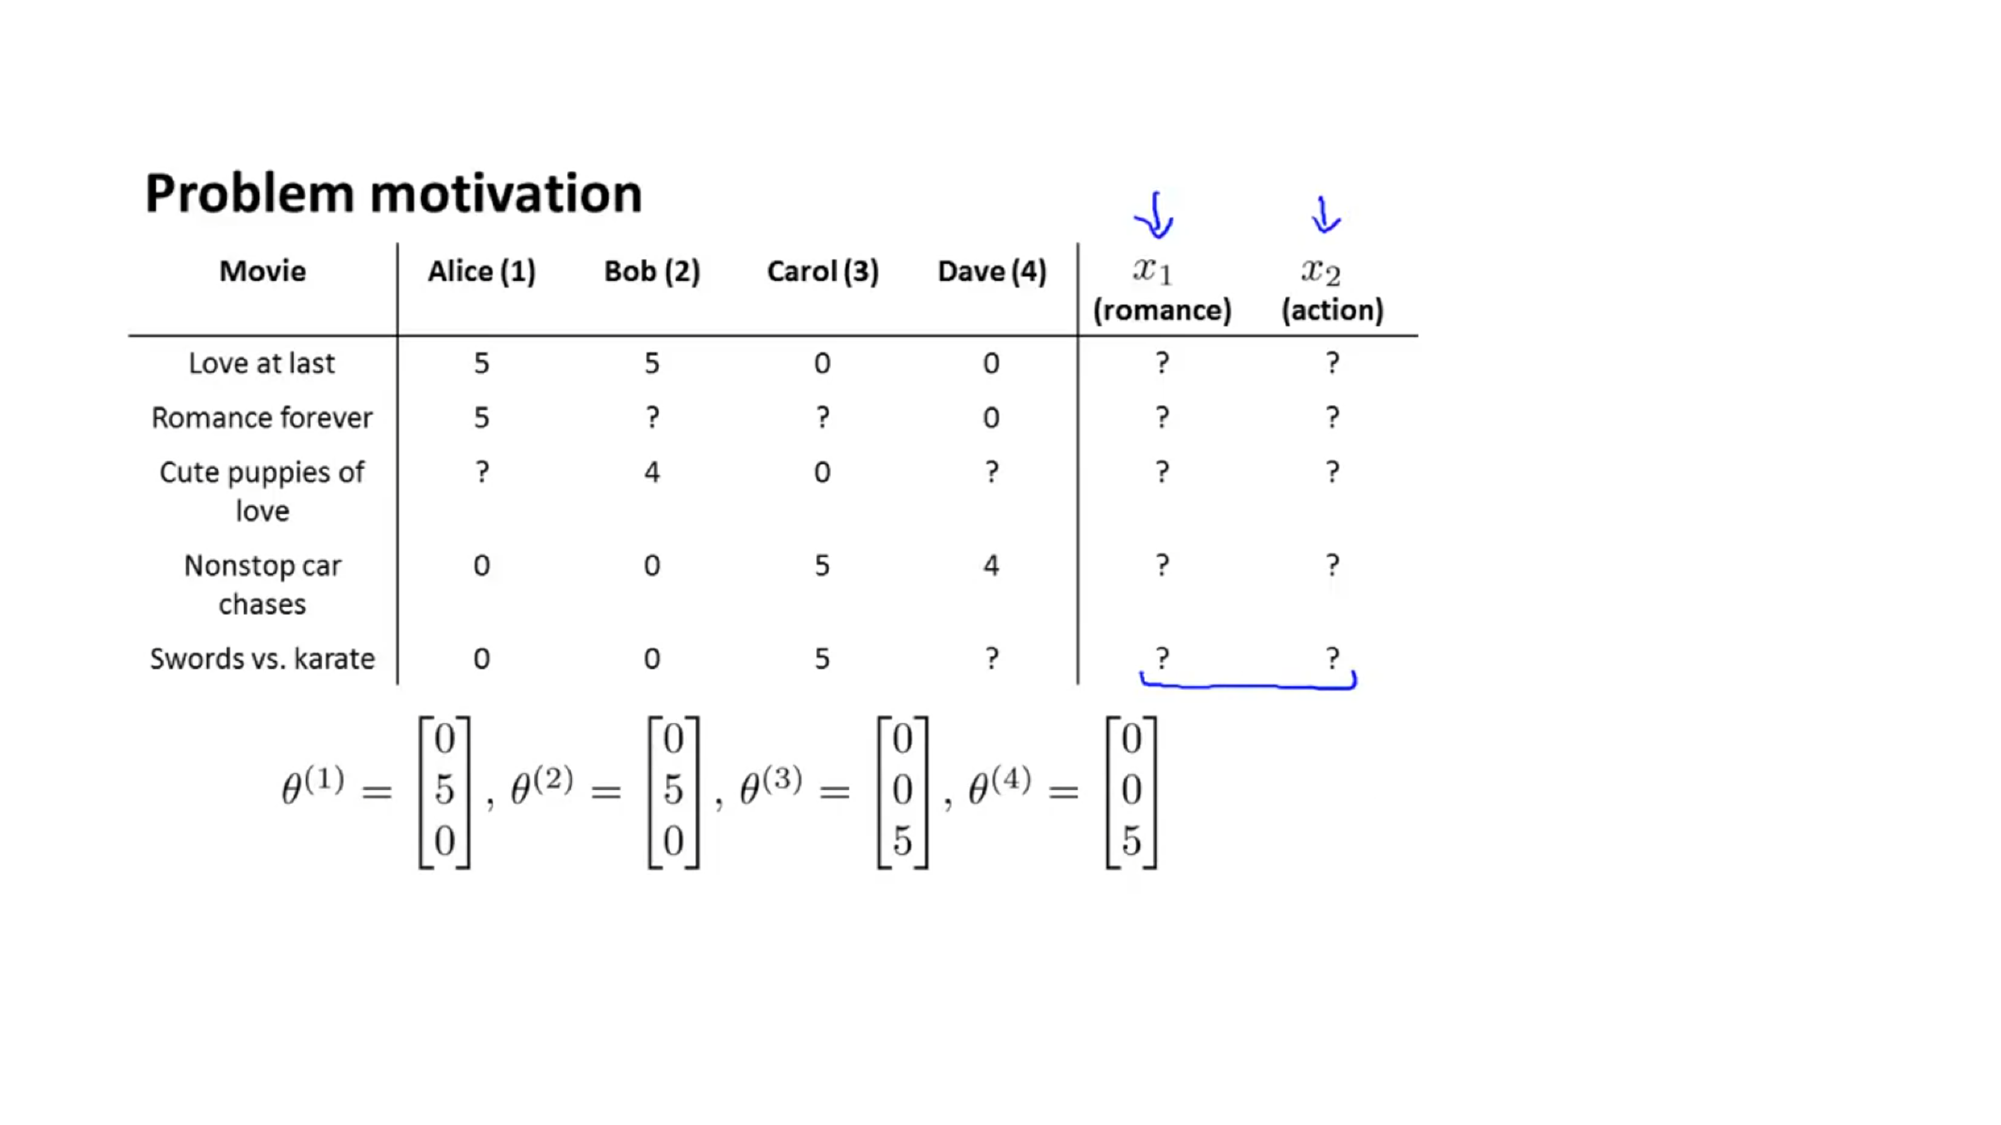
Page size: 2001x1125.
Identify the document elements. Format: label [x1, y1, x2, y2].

picture [123, 134, 1439, 937]
